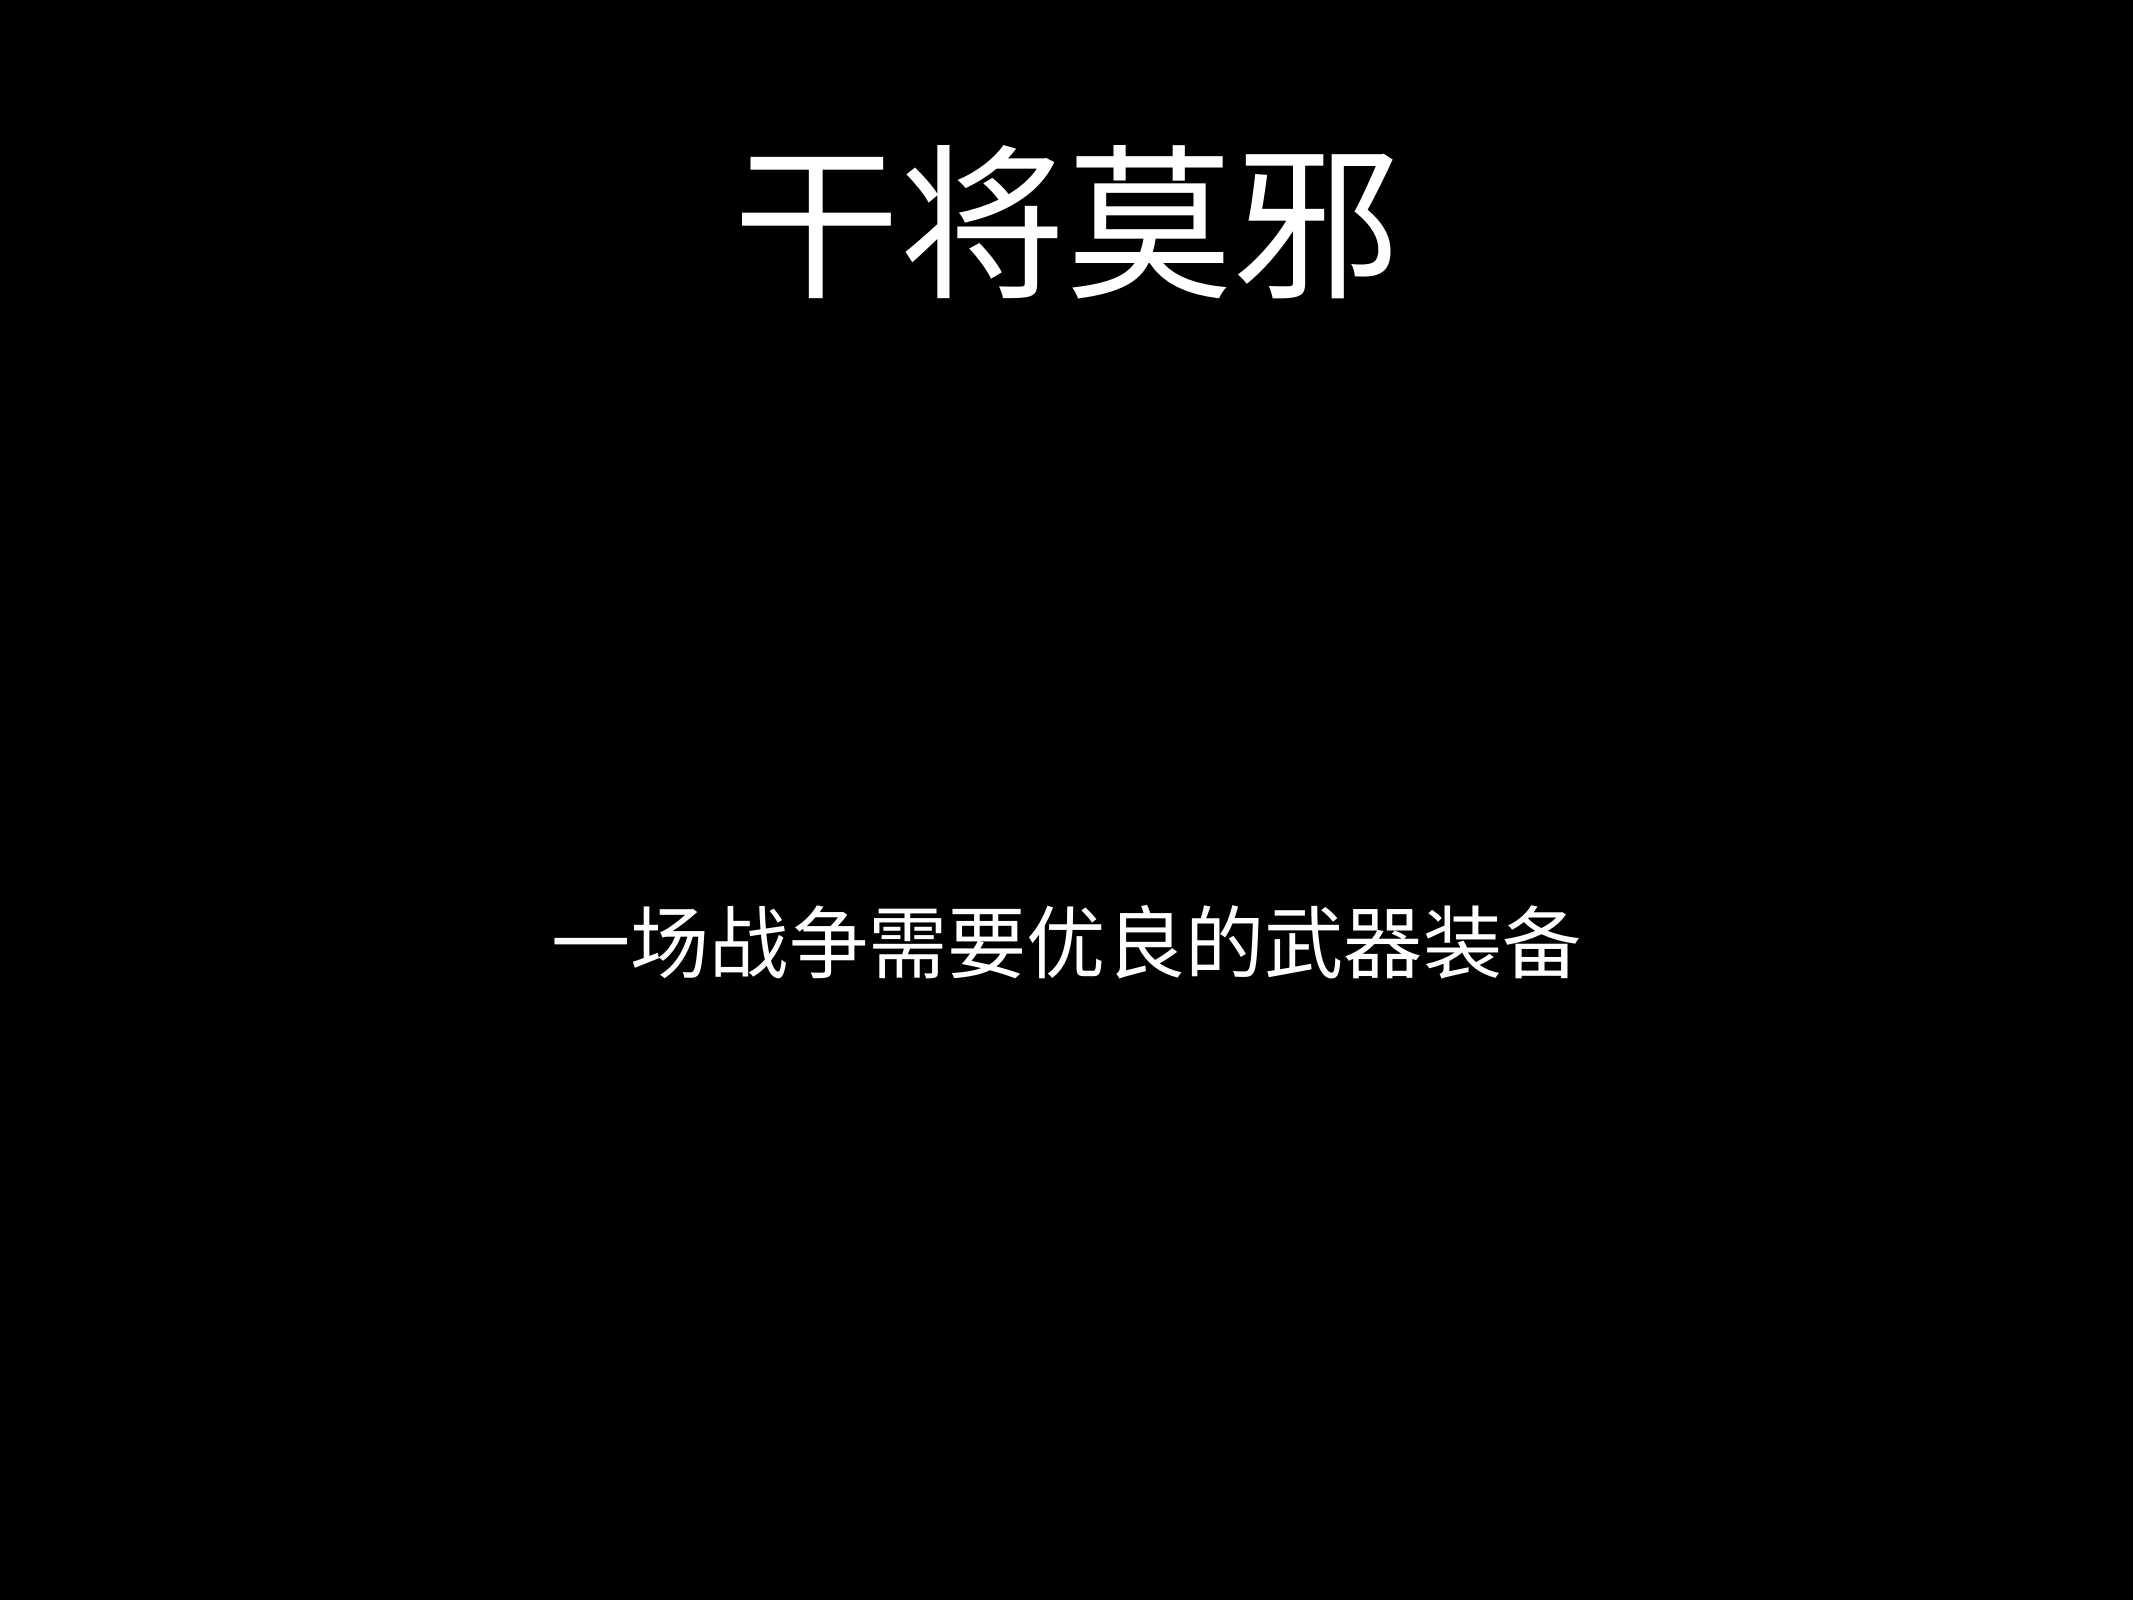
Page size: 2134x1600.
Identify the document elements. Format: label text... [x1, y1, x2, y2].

list 一场战争需要优良的武器装备 [155, 424, 1978, 1457]
title 干将莫邪 [155, 41, 1978, 397]
